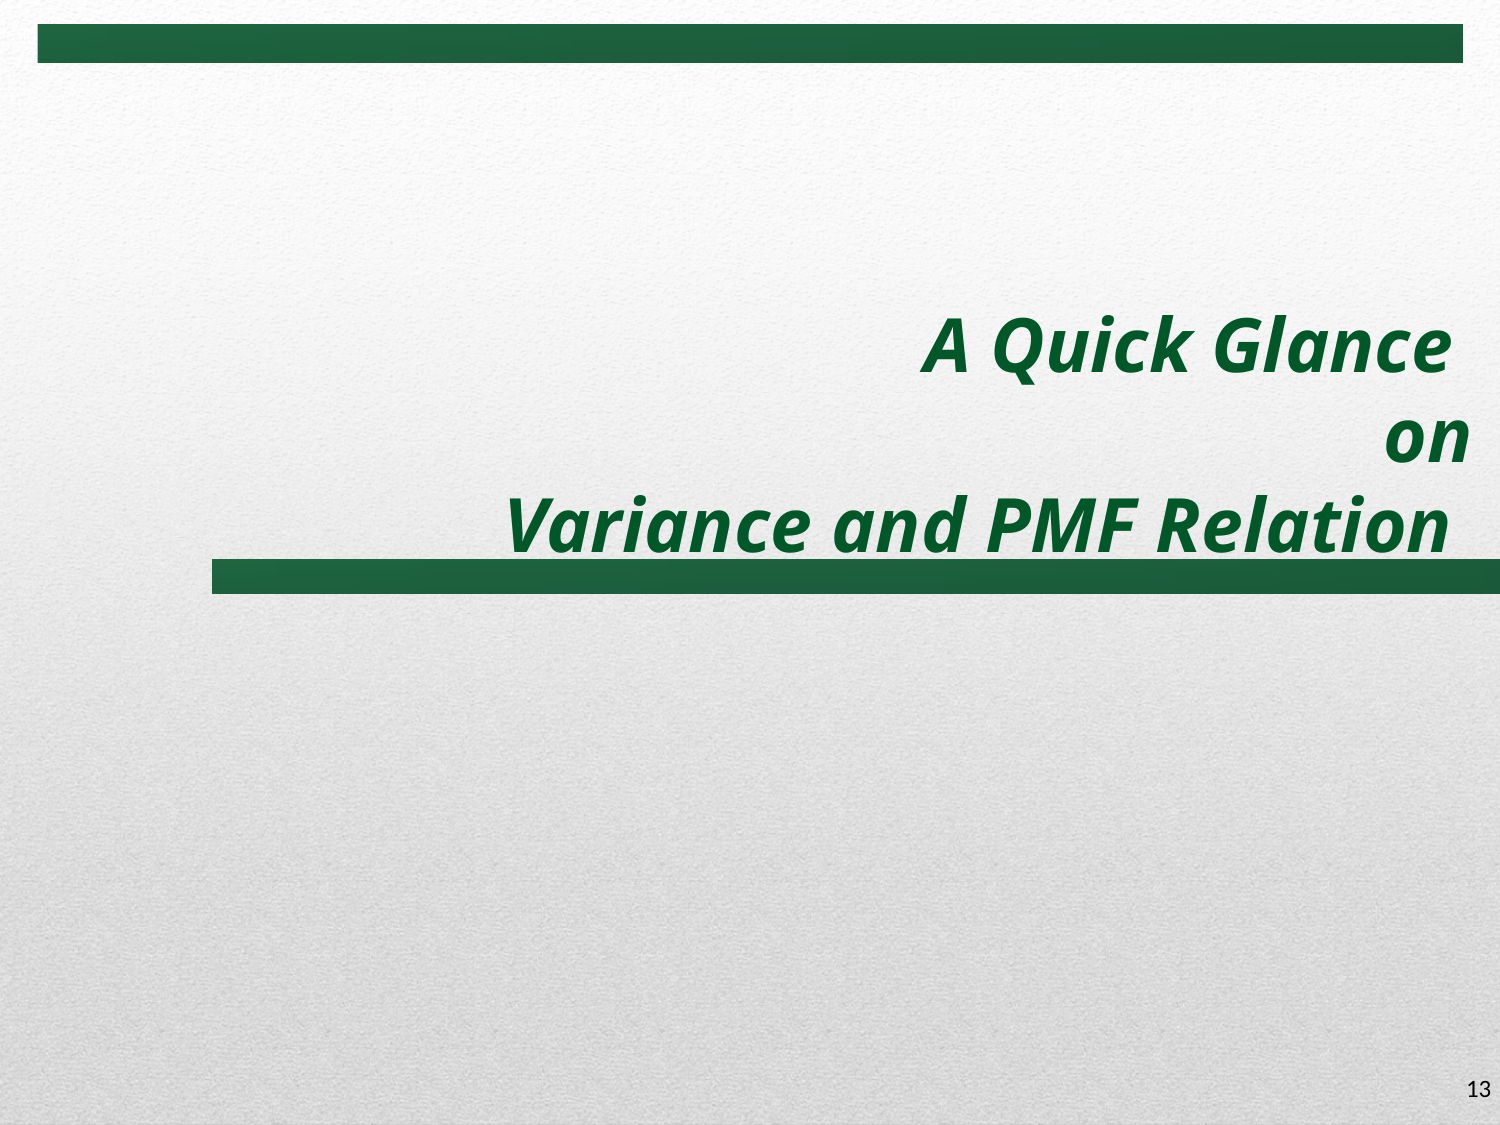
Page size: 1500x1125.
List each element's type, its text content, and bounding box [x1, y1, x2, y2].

picture [37, 24, 1463, 63]
picture [211, 558, 1500, 595]
slide_number 13 [1381, 1065, 1500, 1125]
title A Quick Glance on Variance and PMF Relation [150, 87, 1488, 575]
